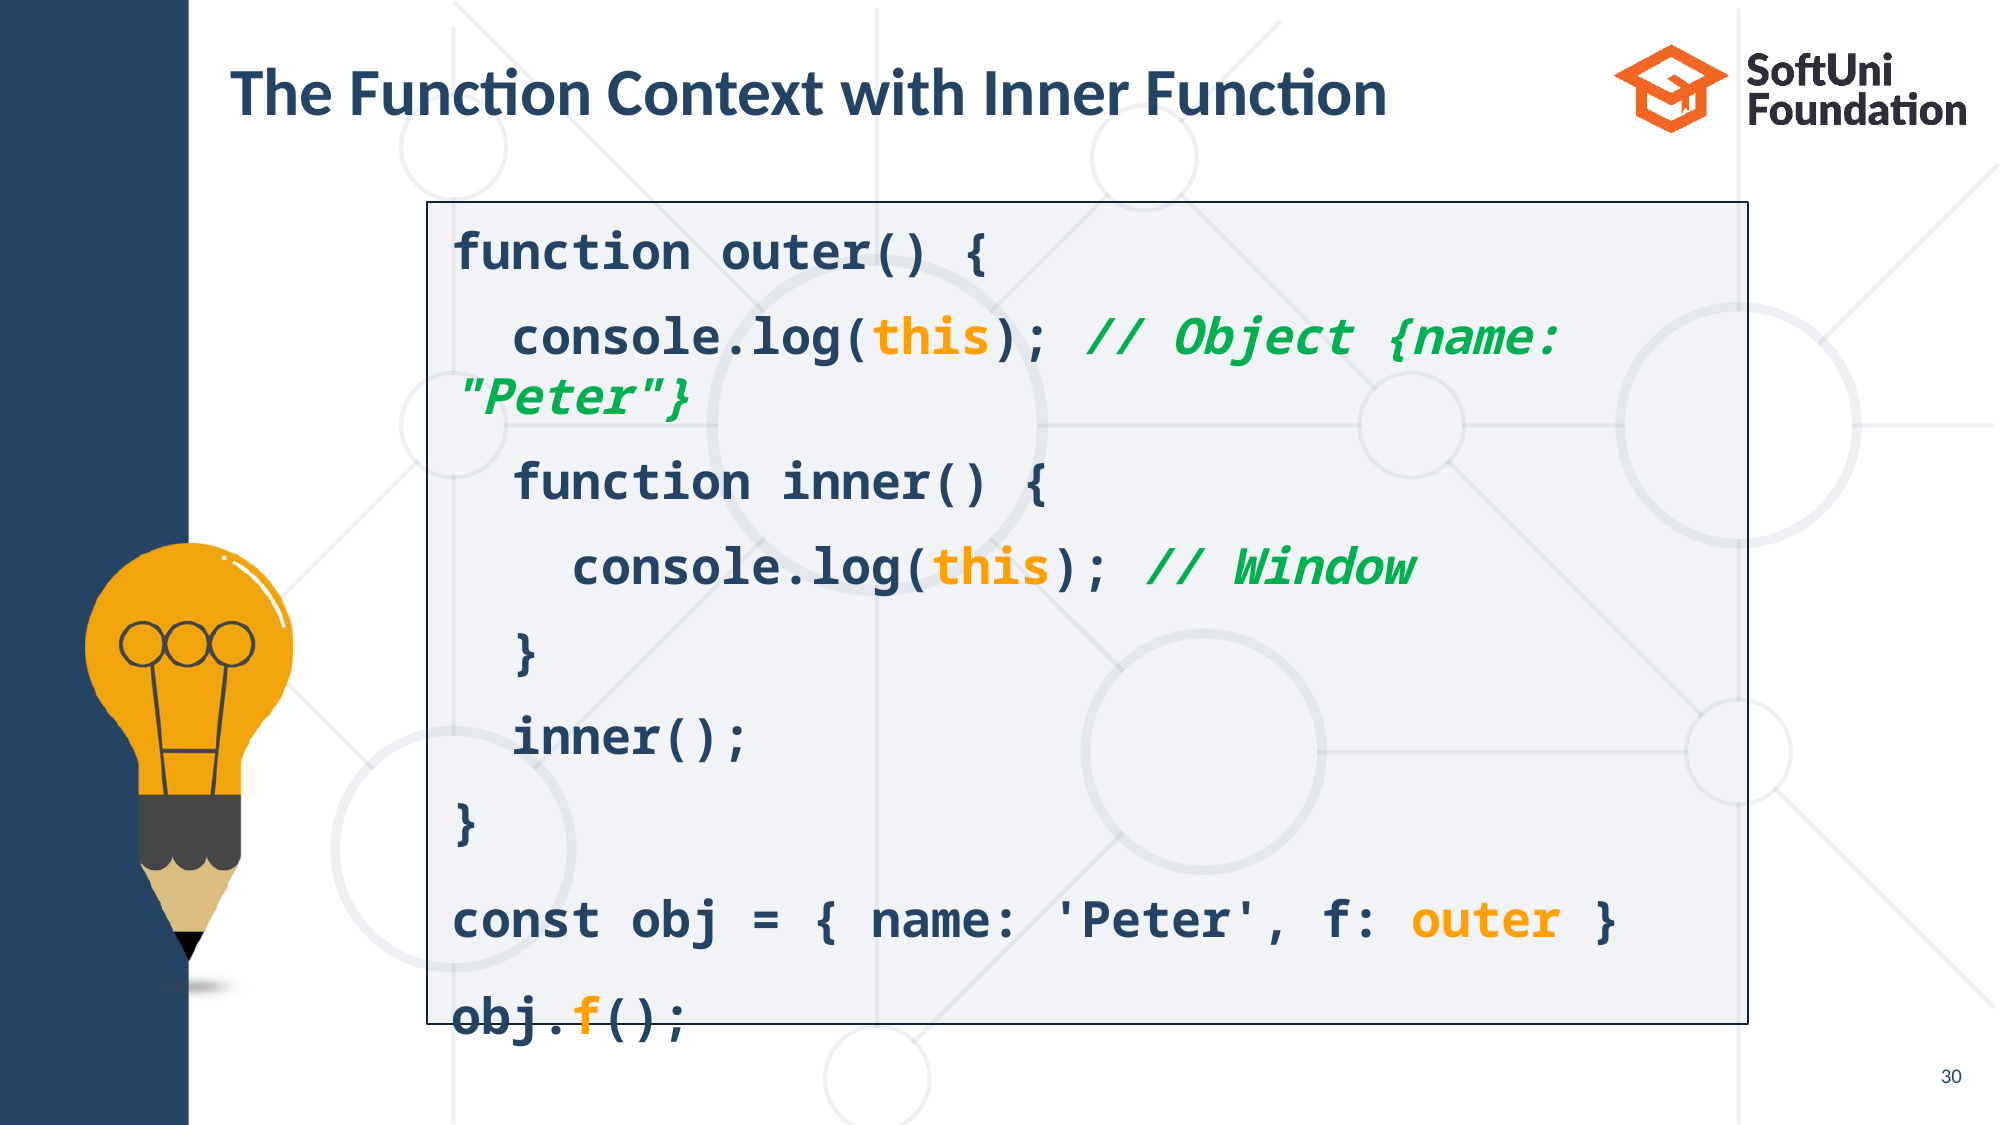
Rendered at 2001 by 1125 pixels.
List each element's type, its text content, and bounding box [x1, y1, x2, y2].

text_box function outer() { console.log(this); // Object {name: "Peter"} function inner() { console.log(this); // Window } inner(); } const obj = { name: 'Peter', f: outer } obj.f(); [427, 201, 1749, 1024]
picture [1613, 44, 1966, 133]
slide_number 30 [1897, 1049, 1968, 1101]
picture [85, 543, 293, 1003]
title The Function Context with Inner Function [212, 16, 1591, 162]
